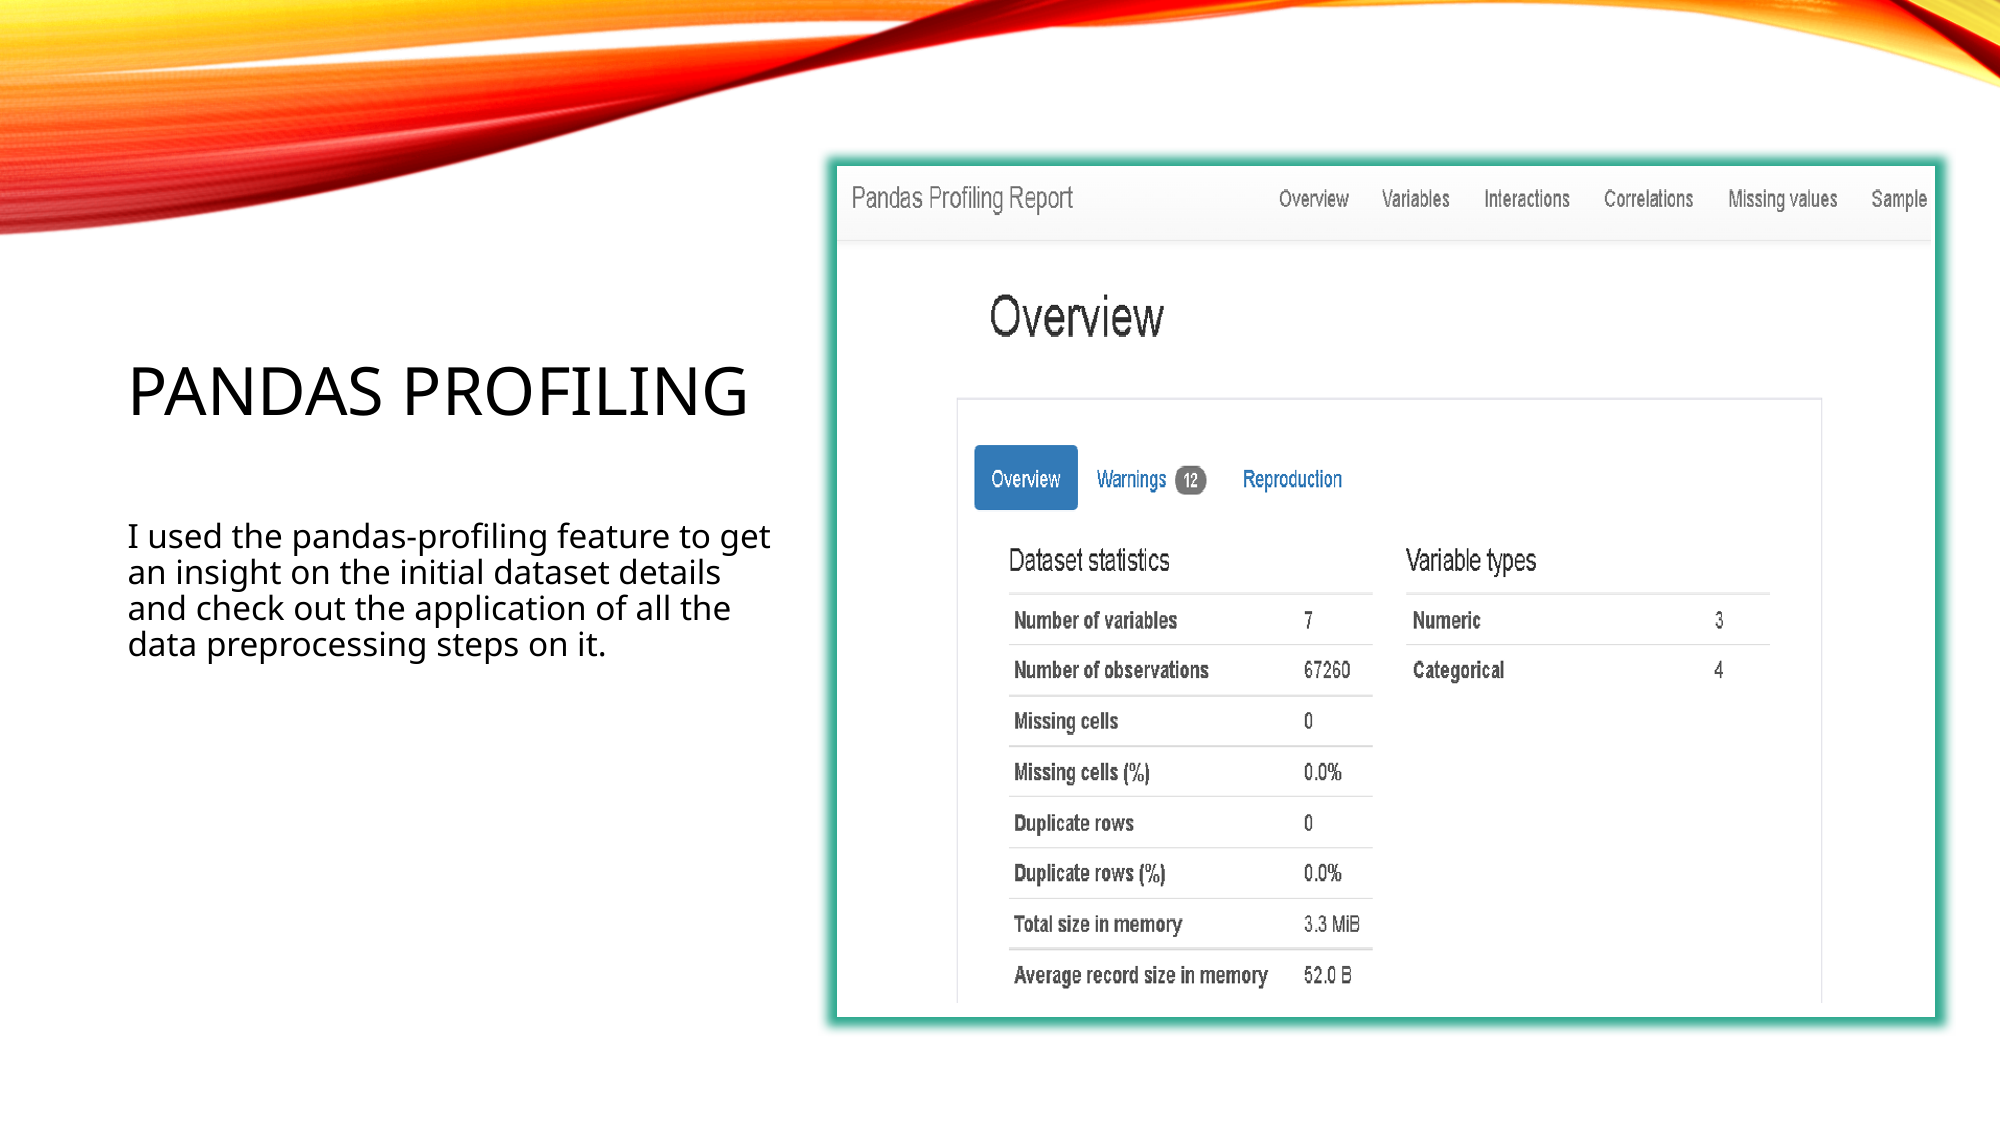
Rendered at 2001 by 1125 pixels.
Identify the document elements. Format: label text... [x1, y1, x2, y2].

list I used the pandas-profiling feature to get an insight on the initial dataset details and check out the application of all the data preprocessing steps on it. [112, 512, 788, 1021]
picture [0, 0, 2000, 237]
picture [837, 166, 1936, 1018]
title PANDAS PROFILING [112, 249, 788, 438]
